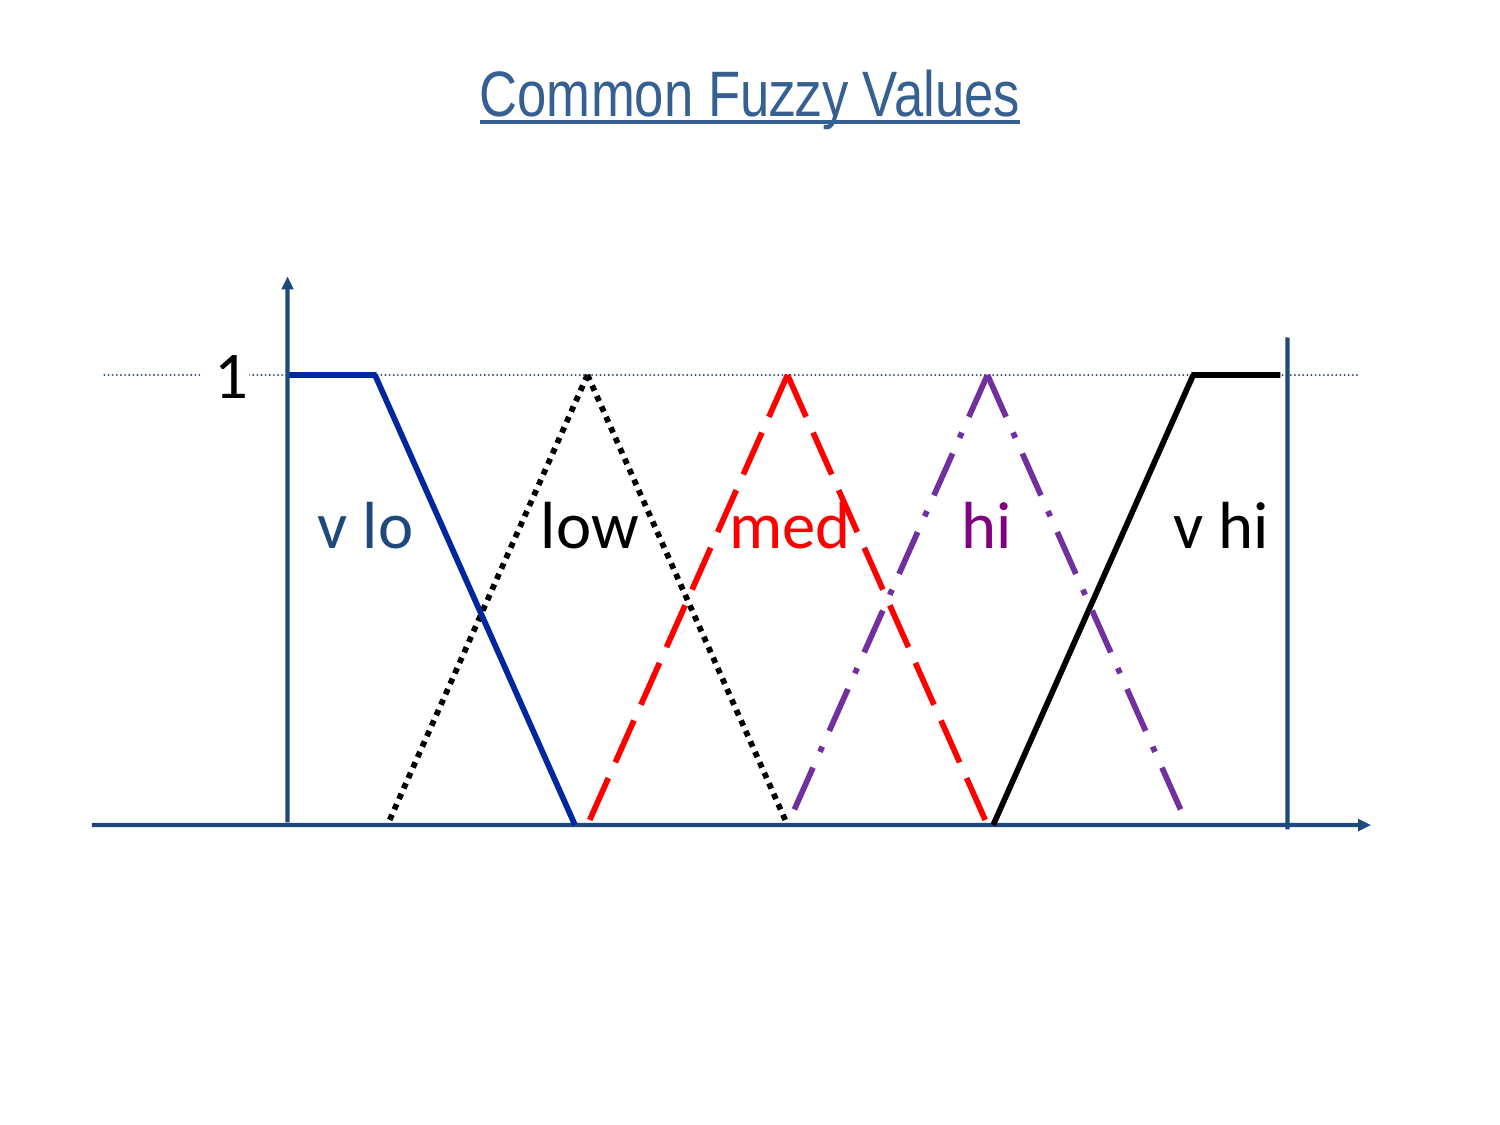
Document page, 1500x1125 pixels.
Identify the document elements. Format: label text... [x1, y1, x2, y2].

text_box med [714, 474, 866, 570]
text_box v lo [288, 474, 429, 570]
text_box [281, 276, 294, 823]
text_box hi [947, 474, 1028, 570]
text_box [1288, 818, 1371, 832]
text_box v hi [1143, 474, 1284, 570]
text_box 1 [199, 324, 250, 420]
title Common Fuzzy Values [75, 45, 1425, 138]
text_box low [525, 474, 654, 570]
